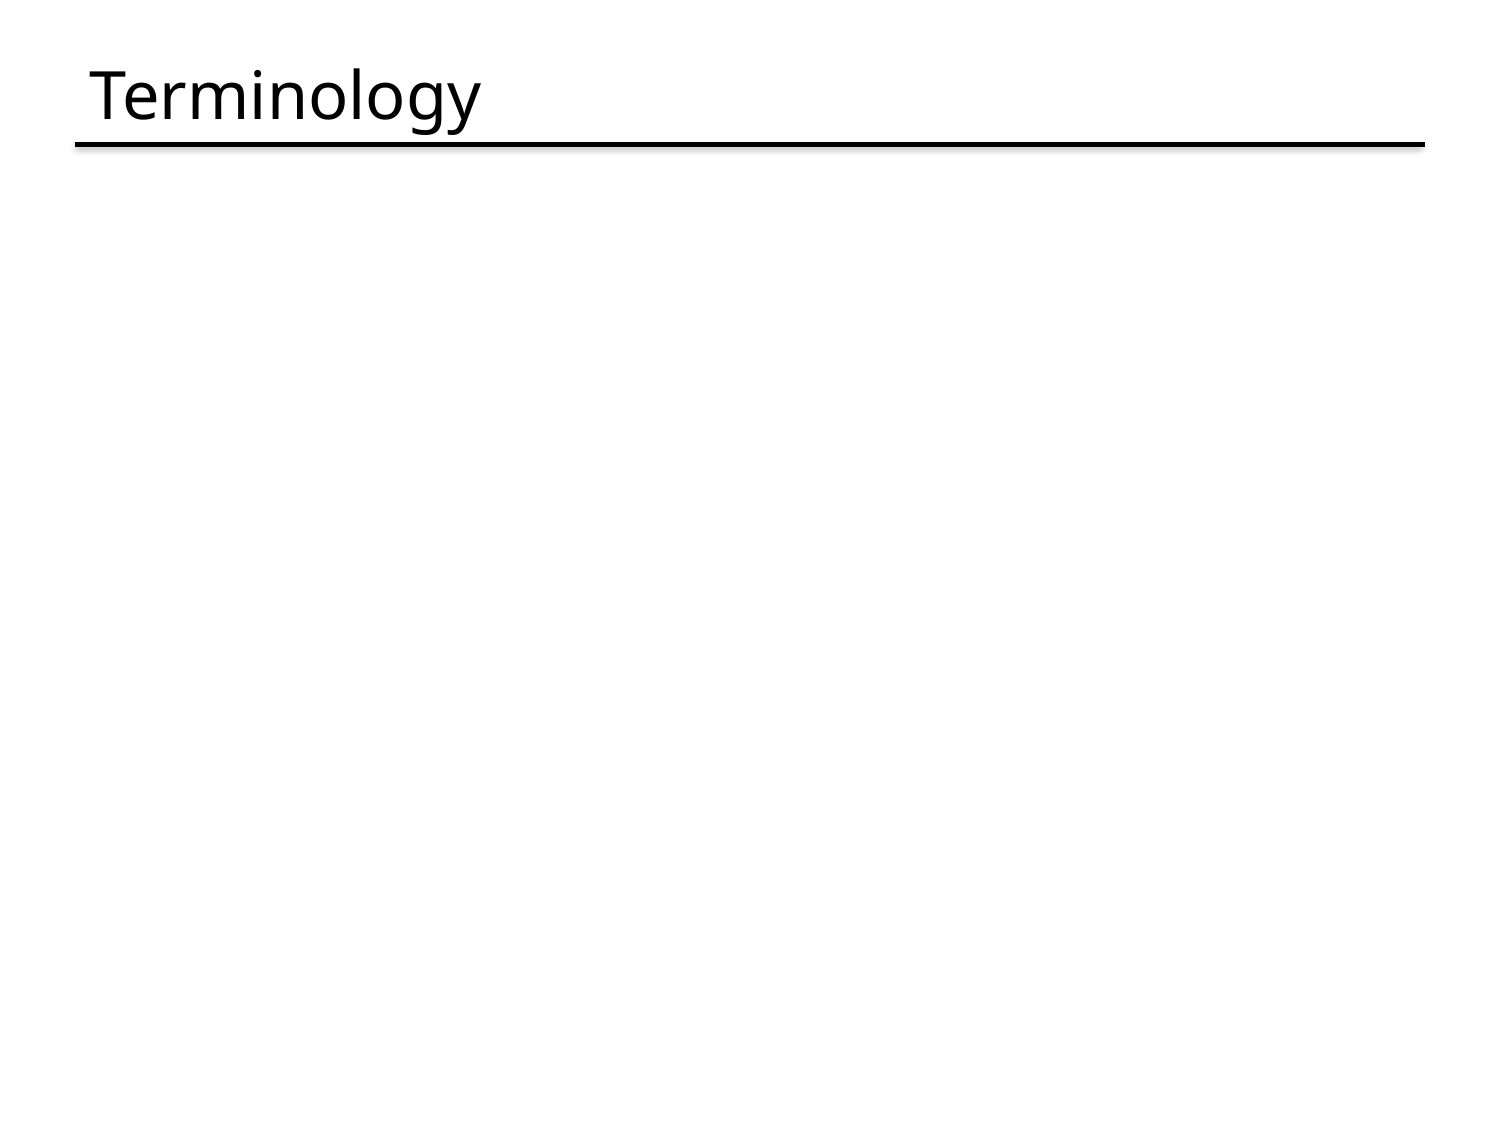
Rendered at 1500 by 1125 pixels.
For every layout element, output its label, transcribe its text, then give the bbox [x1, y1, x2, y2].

title Terminology [75, 45, 1425, 145]
